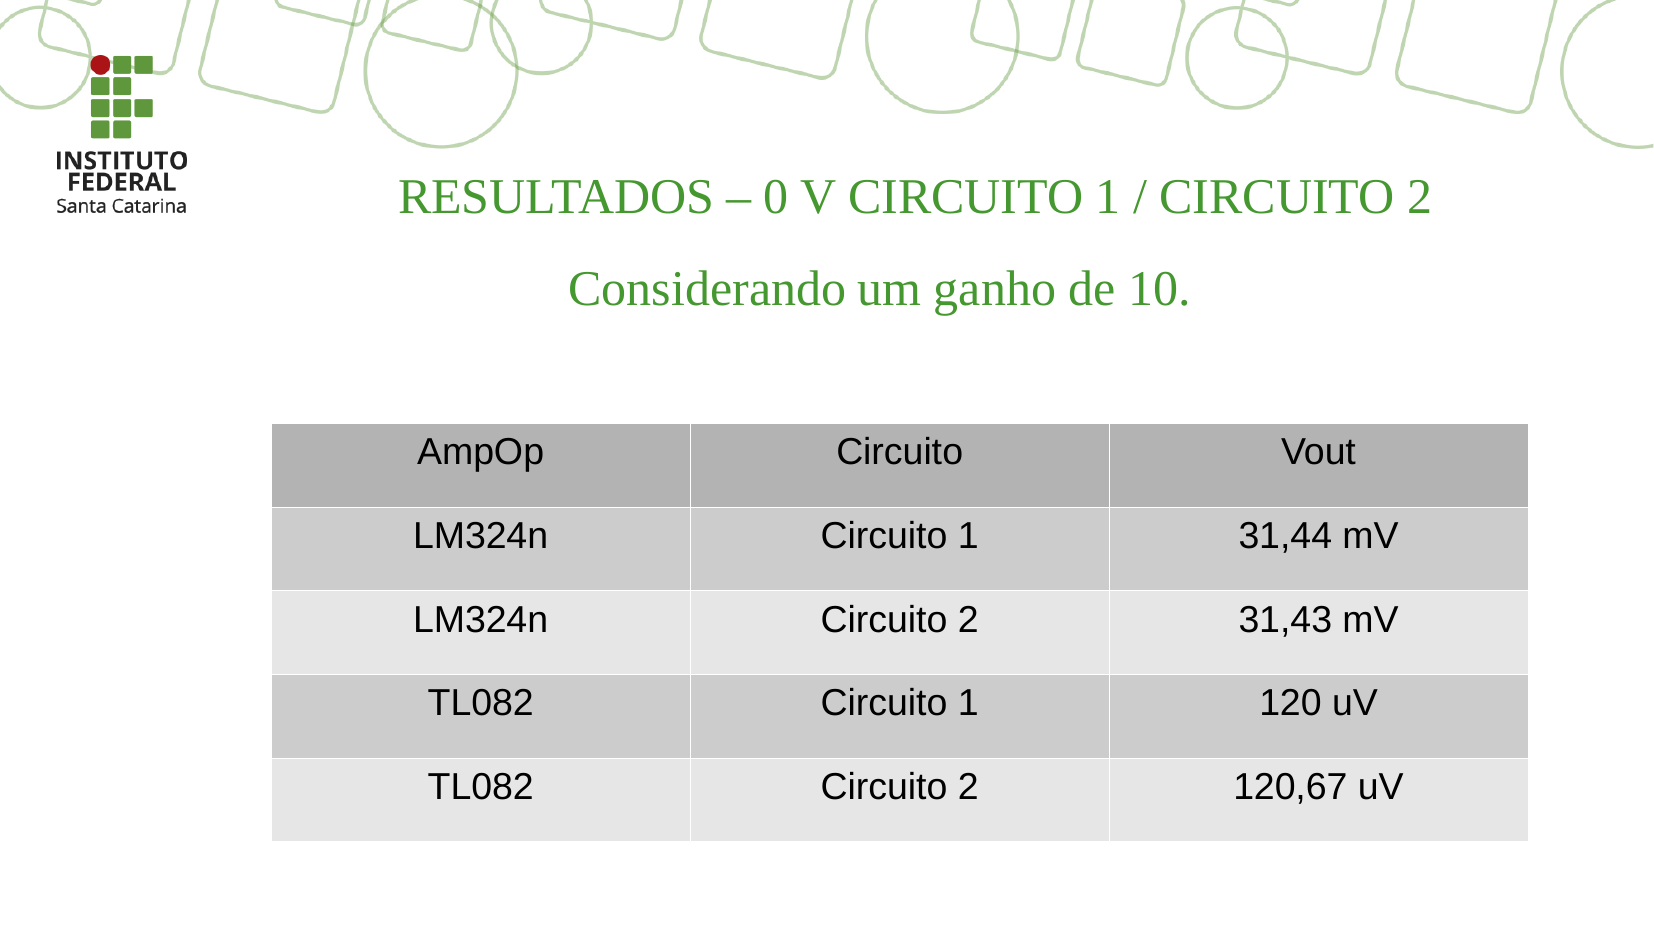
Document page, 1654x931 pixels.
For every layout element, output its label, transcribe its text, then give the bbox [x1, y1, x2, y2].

text_box RESULTADOS – 0 V CIRCUITO 1 / CIRCUITO 2 [259, 116, 1571, 272]
table_cell TL082 [272, 759, 690, 841]
text_box Considerando um ganho de 10. [236, 248, 1524, 318]
table_cell TL082 [272, 675, 690, 758]
table_cell LM324n [272, 591, 690, 674]
table_header AmpOp [272, 424, 690, 507]
table_cell 31,44 mV [1110, 508, 1528, 590]
table_cell Circuito 2 [691, 759, 1109, 841]
table_header Circuito [691, 424, 1109, 507]
table_cell 31,43 mV [1110, 591, 1528, 674]
table_cell Circuito 1 [691, 508, 1109, 590]
table_header Vout [1110, 424, 1528, 507]
table_cell LM324n [272, 508, 690, 590]
table_cell Circuito 2 [691, 591, 1109, 674]
table_cell 120,67 uV [1110, 759, 1528, 841]
table_cell 120 uV [1110, 675, 1528, 758]
table_cell Circuito 1 [691, 675, 1109, 758]
picture [0, 0, 1654, 931]
